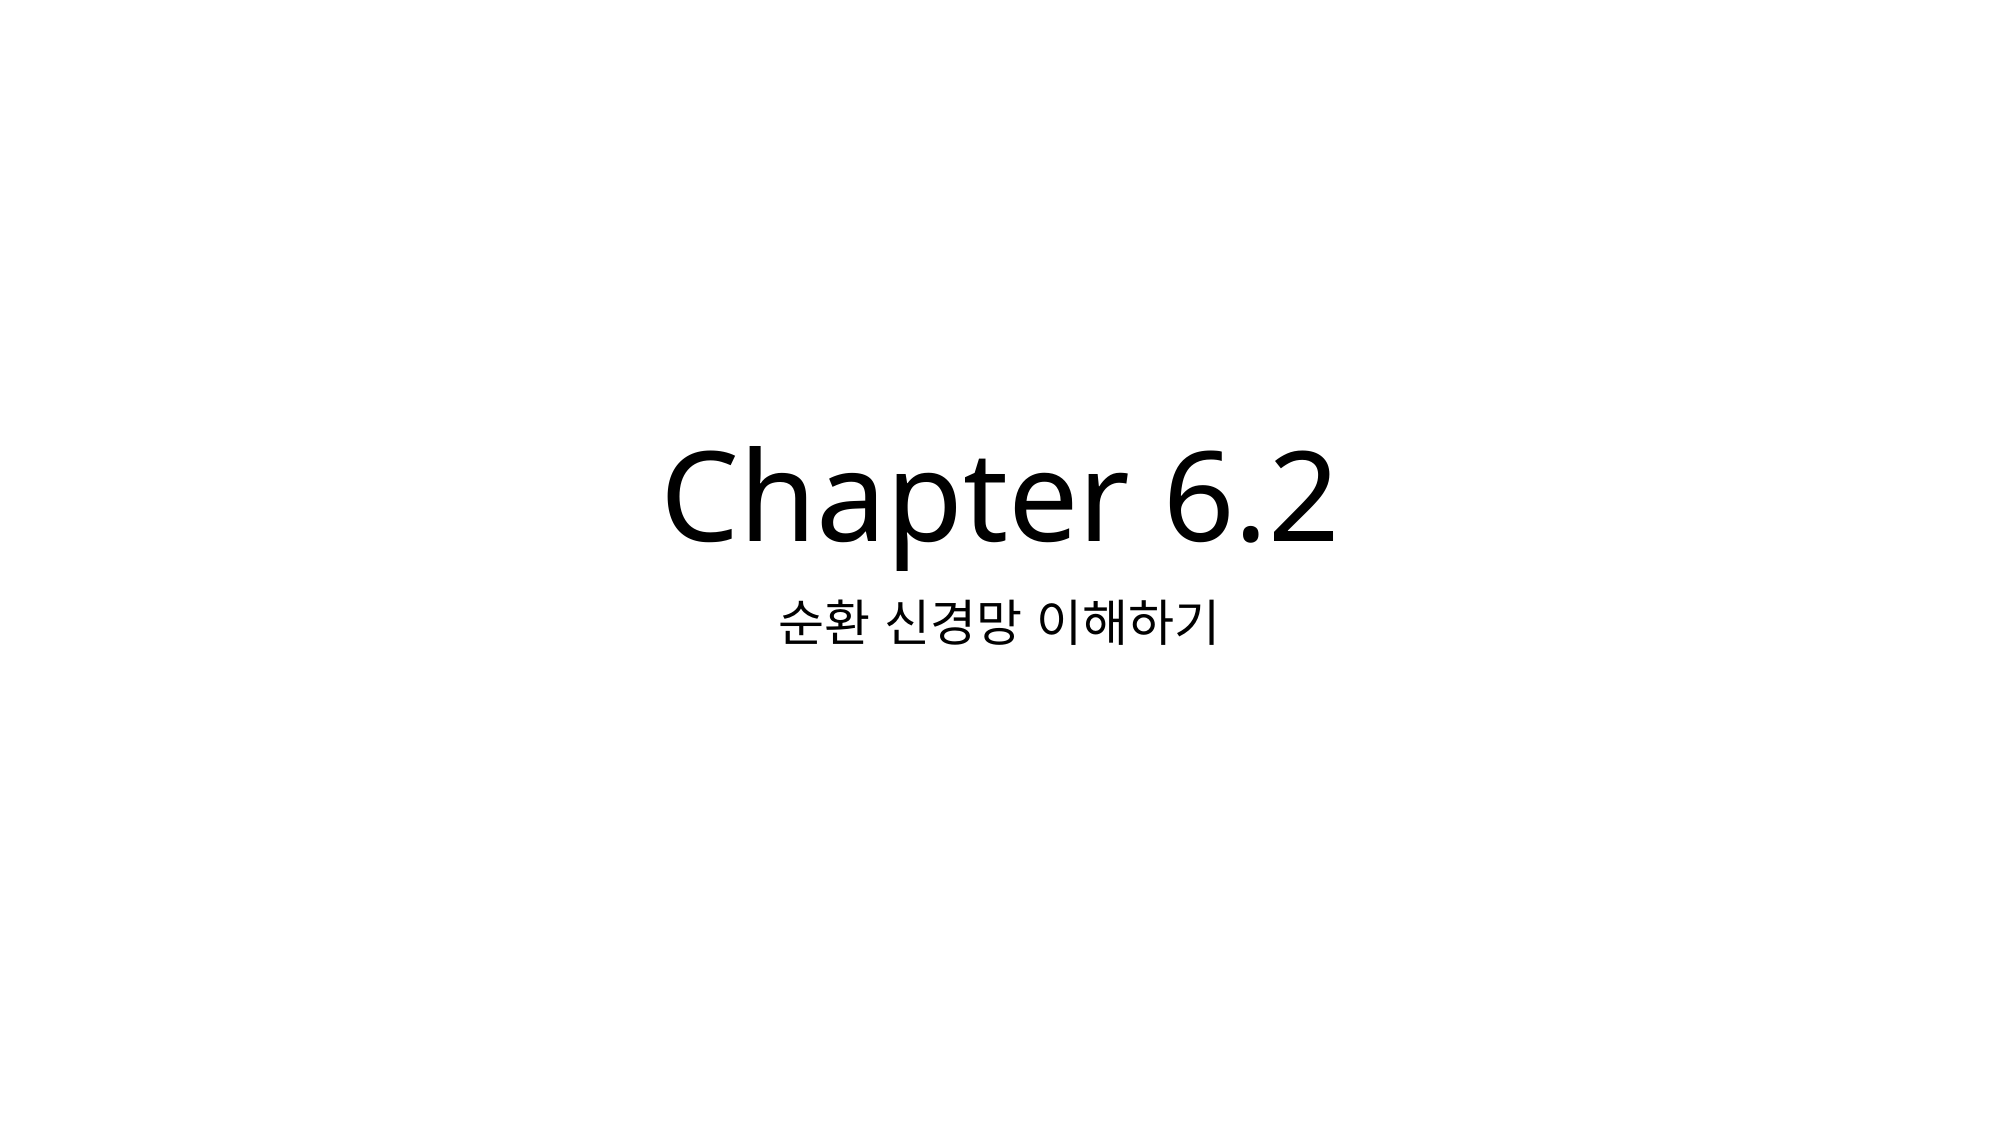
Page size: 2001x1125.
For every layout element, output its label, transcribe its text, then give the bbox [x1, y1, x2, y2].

title Chapter 6.2 [249, 184, 1750, 576]
subtitle 순환 신경망 이해하기 [249, 590, 1750, 863]
